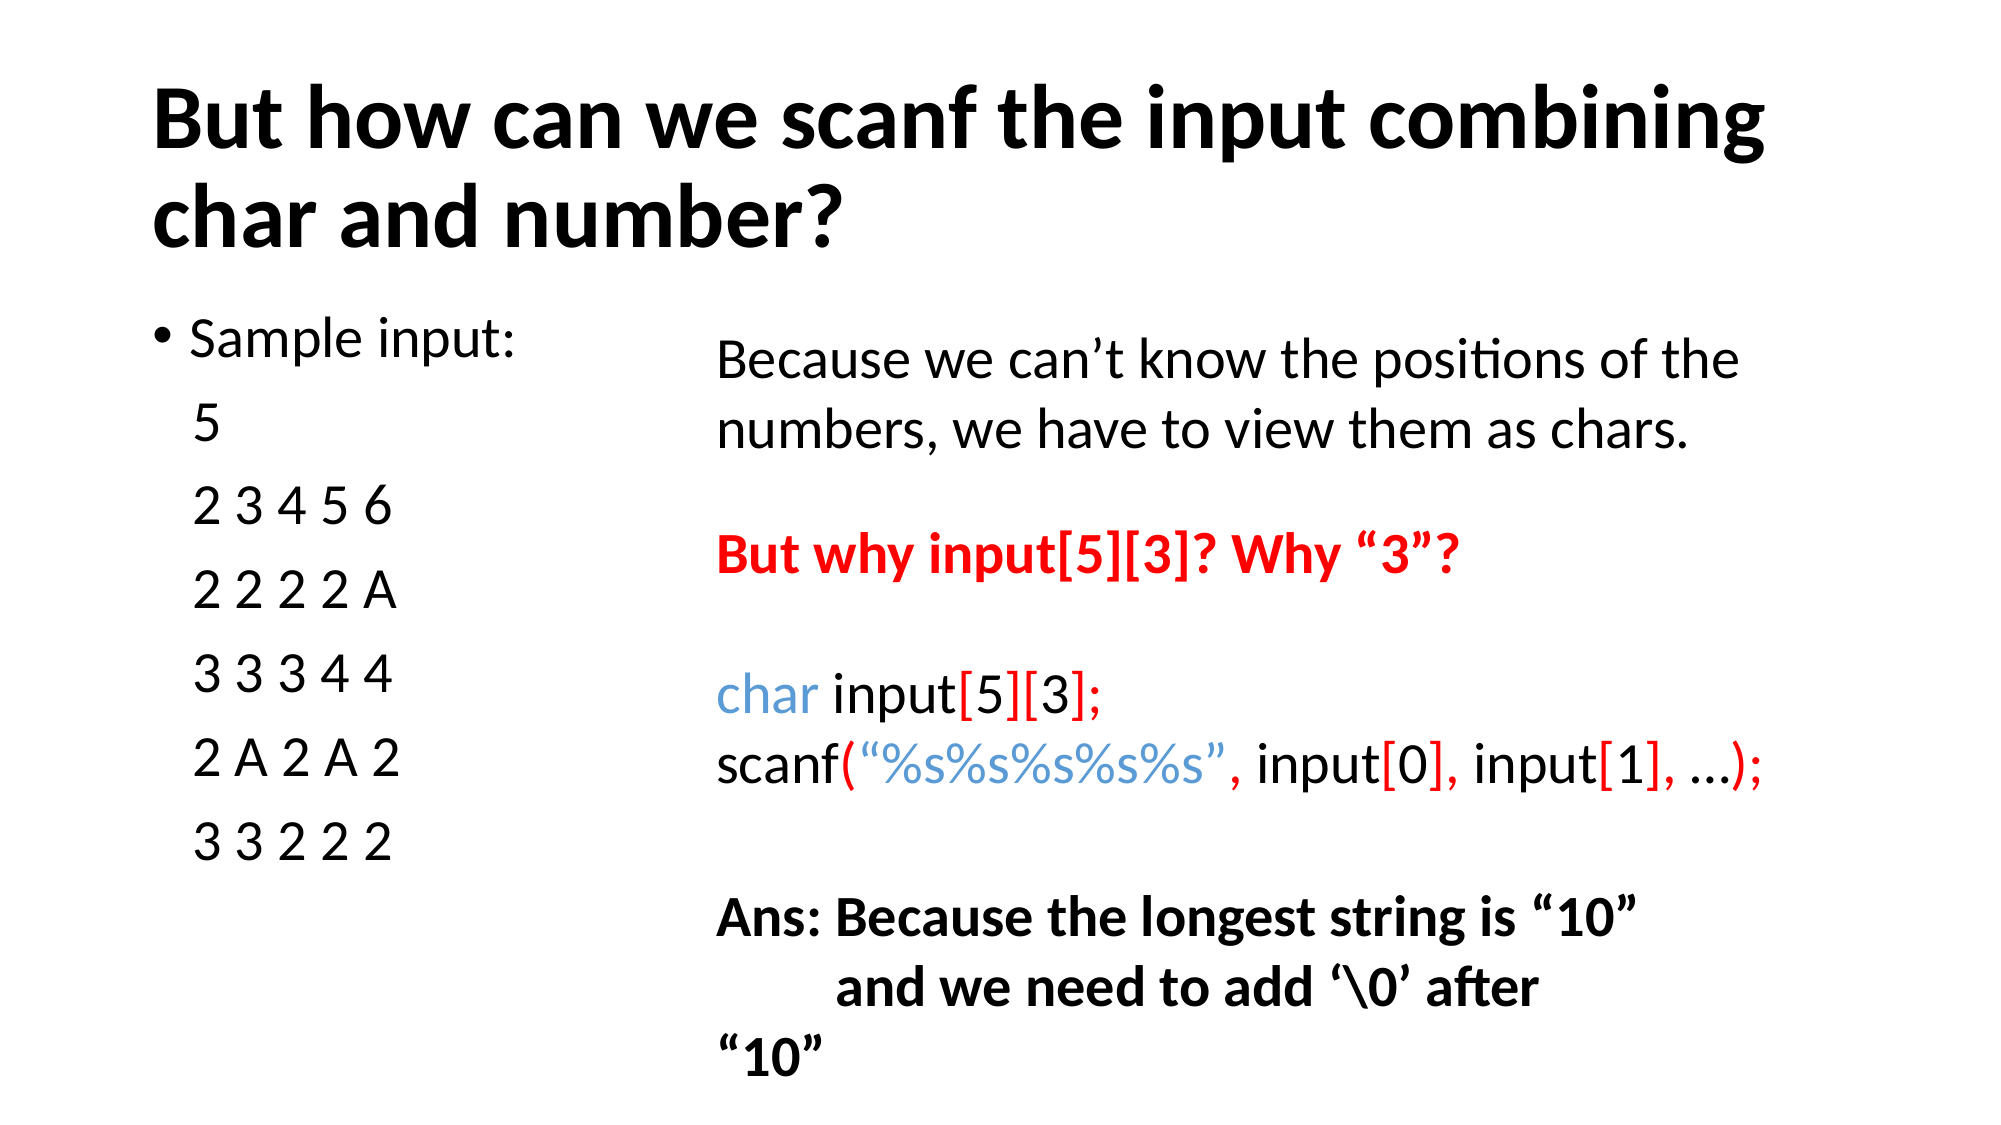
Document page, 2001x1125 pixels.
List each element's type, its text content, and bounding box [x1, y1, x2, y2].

title But how can we scanf the input combining char and number? [137, 59, 1863, 278]
text_box Ans: Because the longest string is “10” and we need to add ‘\0’ after “10” [701, 870, 1665, 1095]
list Sample input: 5 2 3 4 5 6 2 2 2 2 A 3 3 3 4 4 2 A 2 A 2 3 3 2 2 2 [137, 299, 1863, 1014]
text_box But why input[5][3]? Why “3”? char input[5][3]; scanf(“%s%s%s%s%s”, input[0], input[1], …); [701, 507, 1800, 803]
text_box Because we can’t know the positions of the numbers, we have to view them as chars. [701, 312, 1800, 468]
